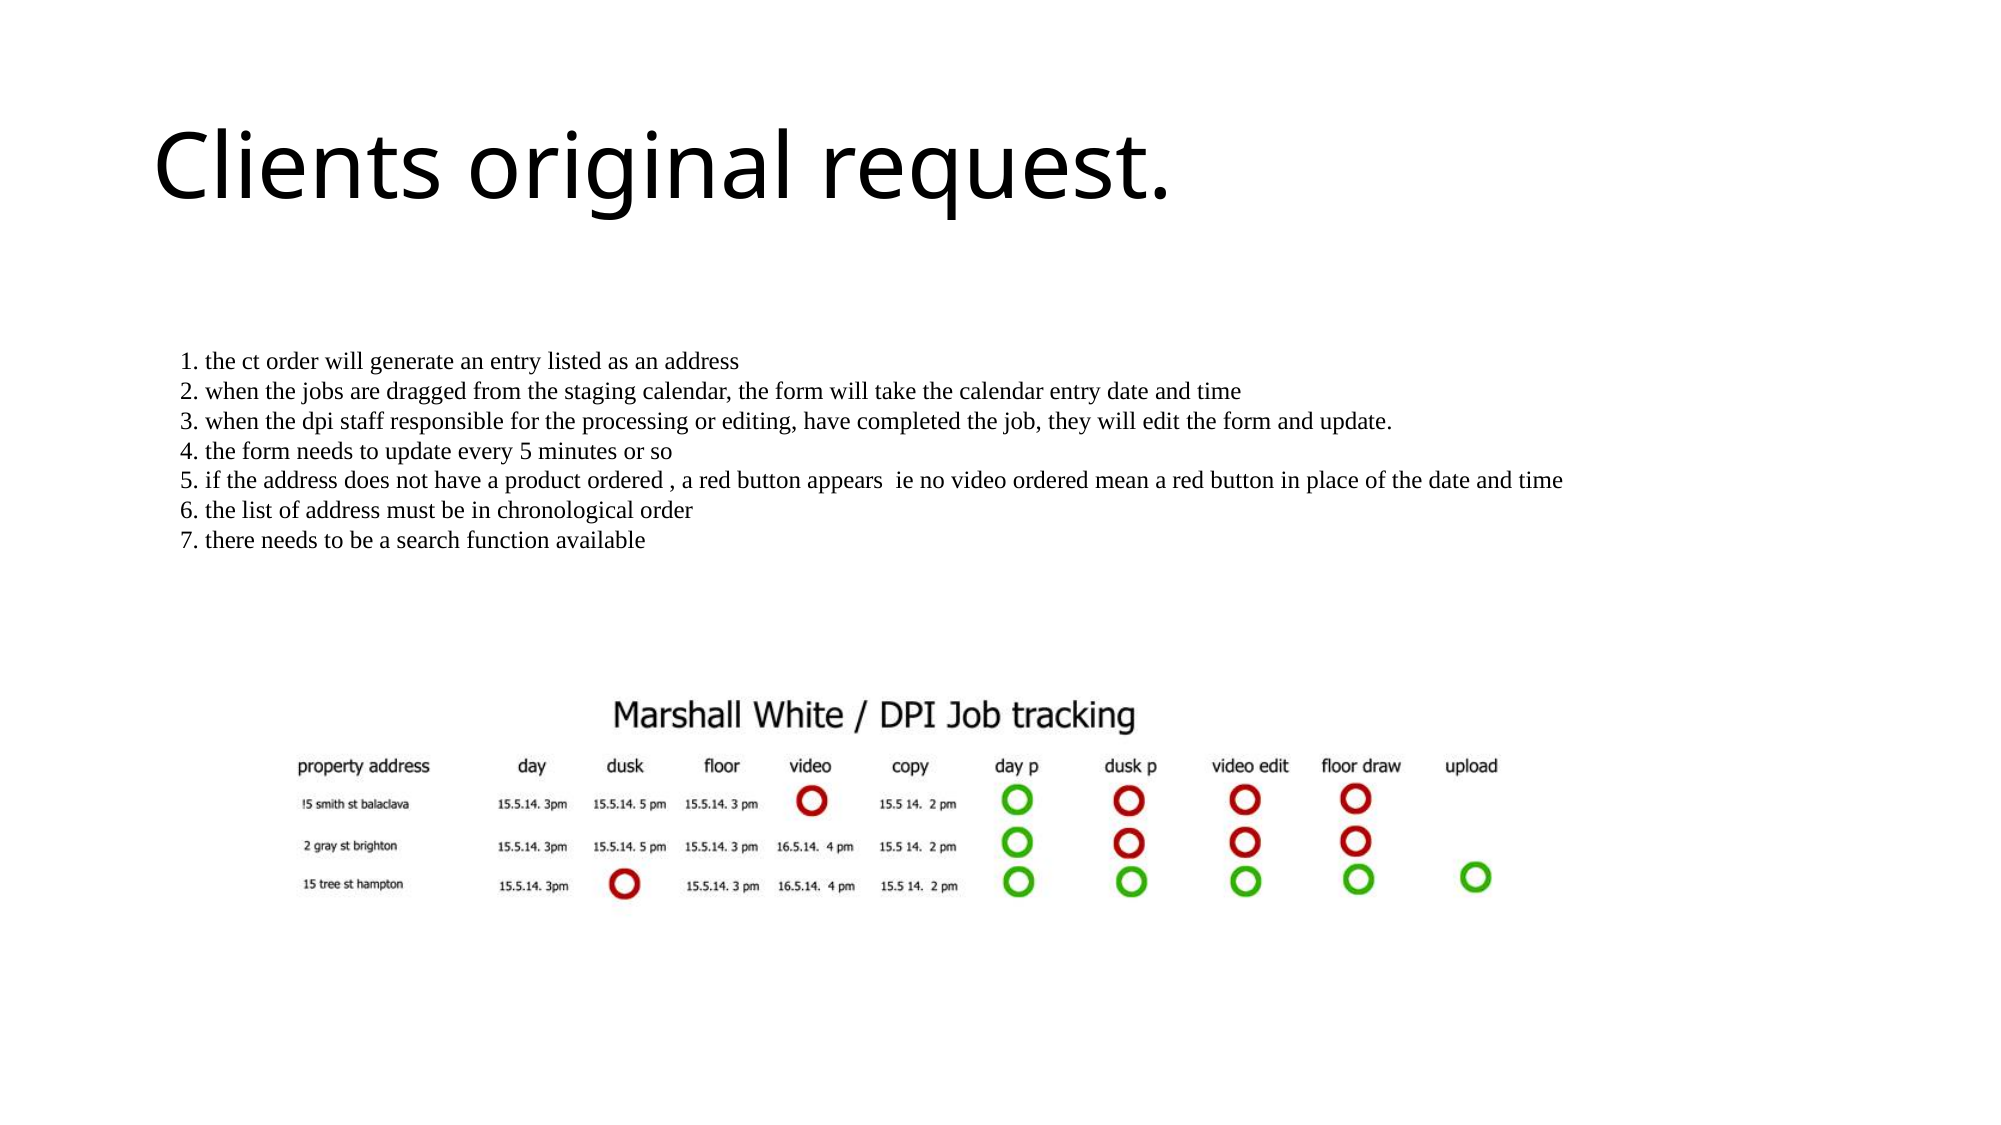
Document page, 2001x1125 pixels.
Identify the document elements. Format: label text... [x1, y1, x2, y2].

picture [268, 687, 1525, 1125]
text_box 1. the ct order will generate an entry listed as an address 2. when the jobs are dragged from the staging calendar, the form will take the calendar entry date and time 3. when the dpi staff responsible for the processing or editing, have completed the job, they will edit the form and update. 4. the form needs to update every 5 minutes or so 5. if the address does not have a product ordered , a red button appears ie no video ordered mean a red button in place of the date and time 6. the list of address must be in chronological order 7. there needs to be a search function available [165, 309, 1593, 607]
title Clients original request. [137, 59, 1863, 278]
